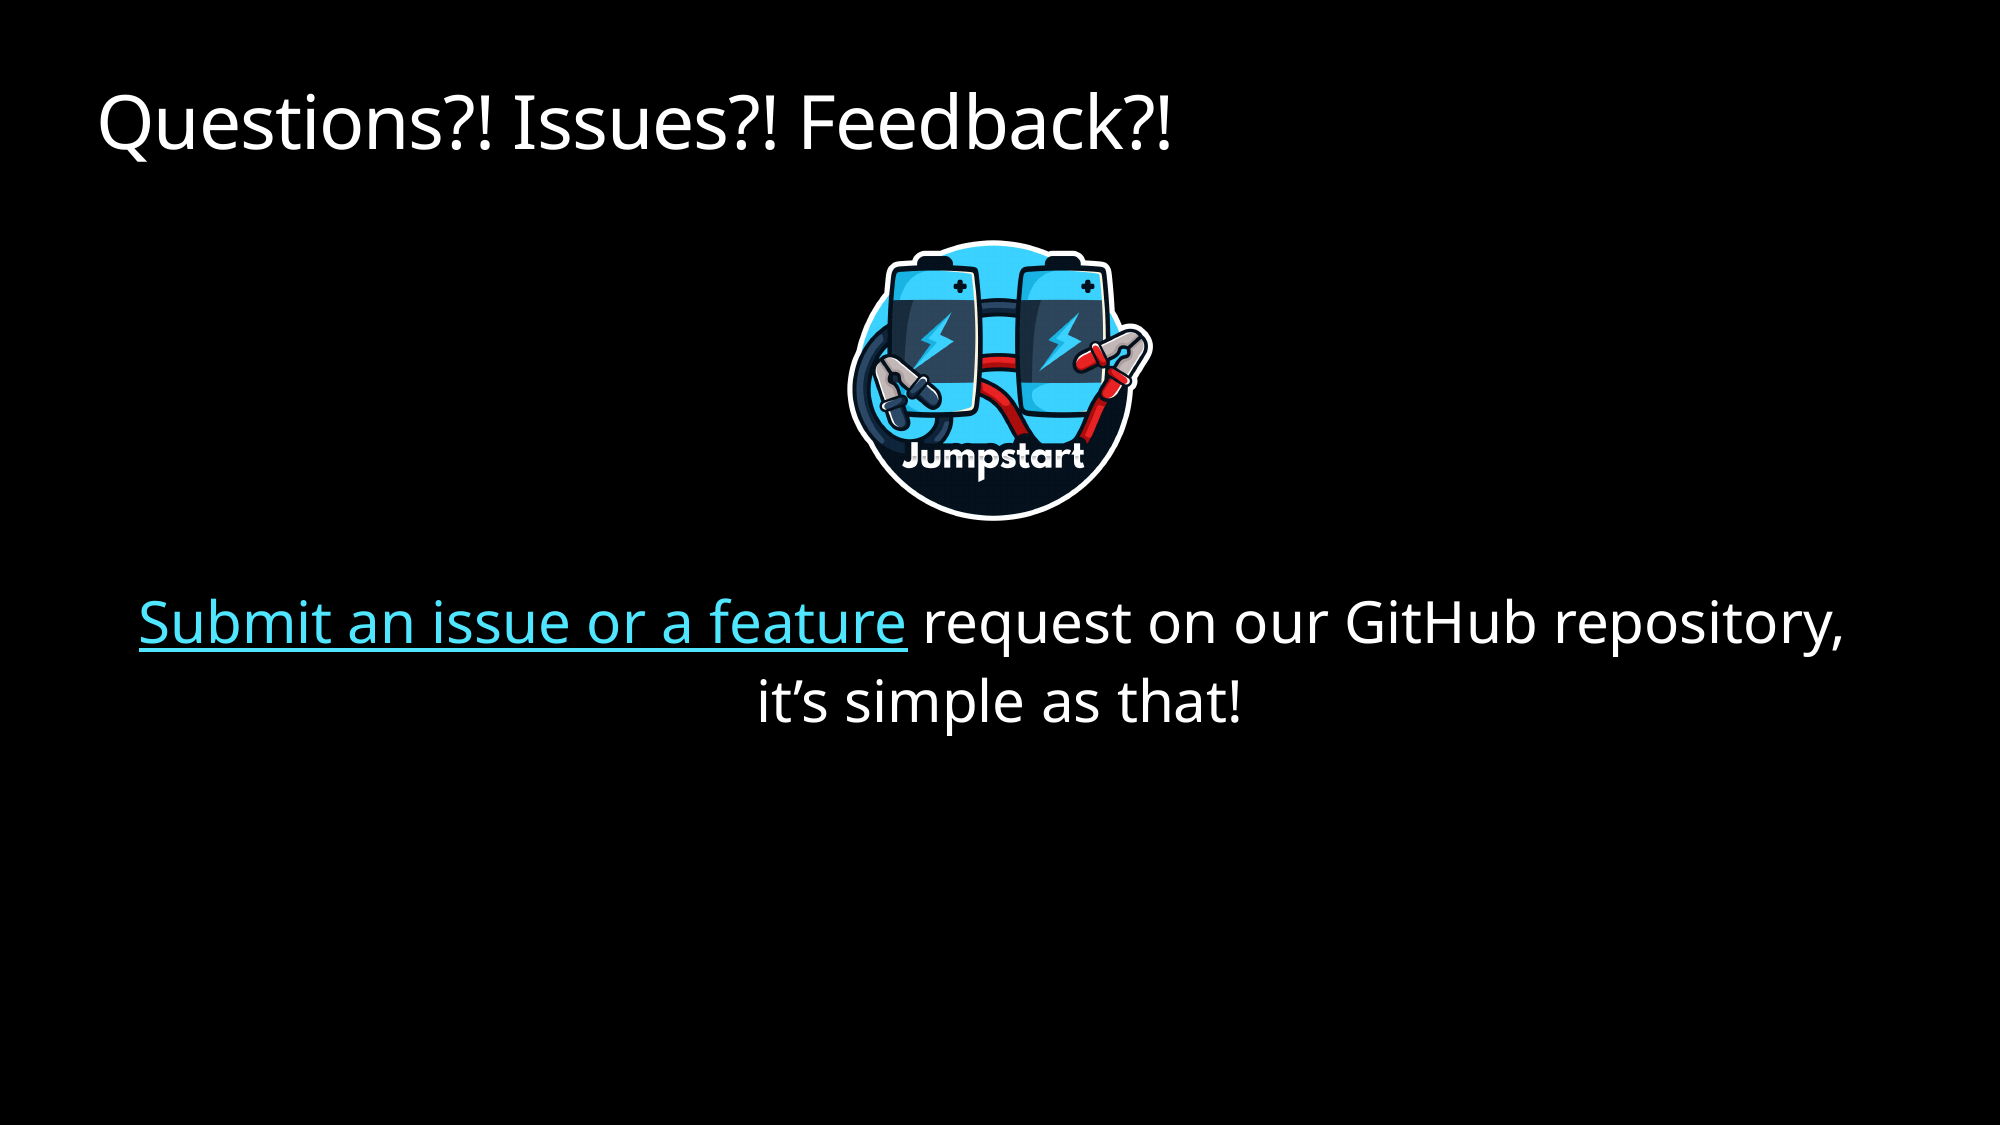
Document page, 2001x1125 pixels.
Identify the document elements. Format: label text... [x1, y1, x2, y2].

text_box Submit an issue or a feature request on our GitHub repository, it’s simple as that! [96, 577, 1904, 742]
title Questions?! Issues?! Feedback?! [96, 75, 1904, 166]
picture [847, 240, 1153, 521]
